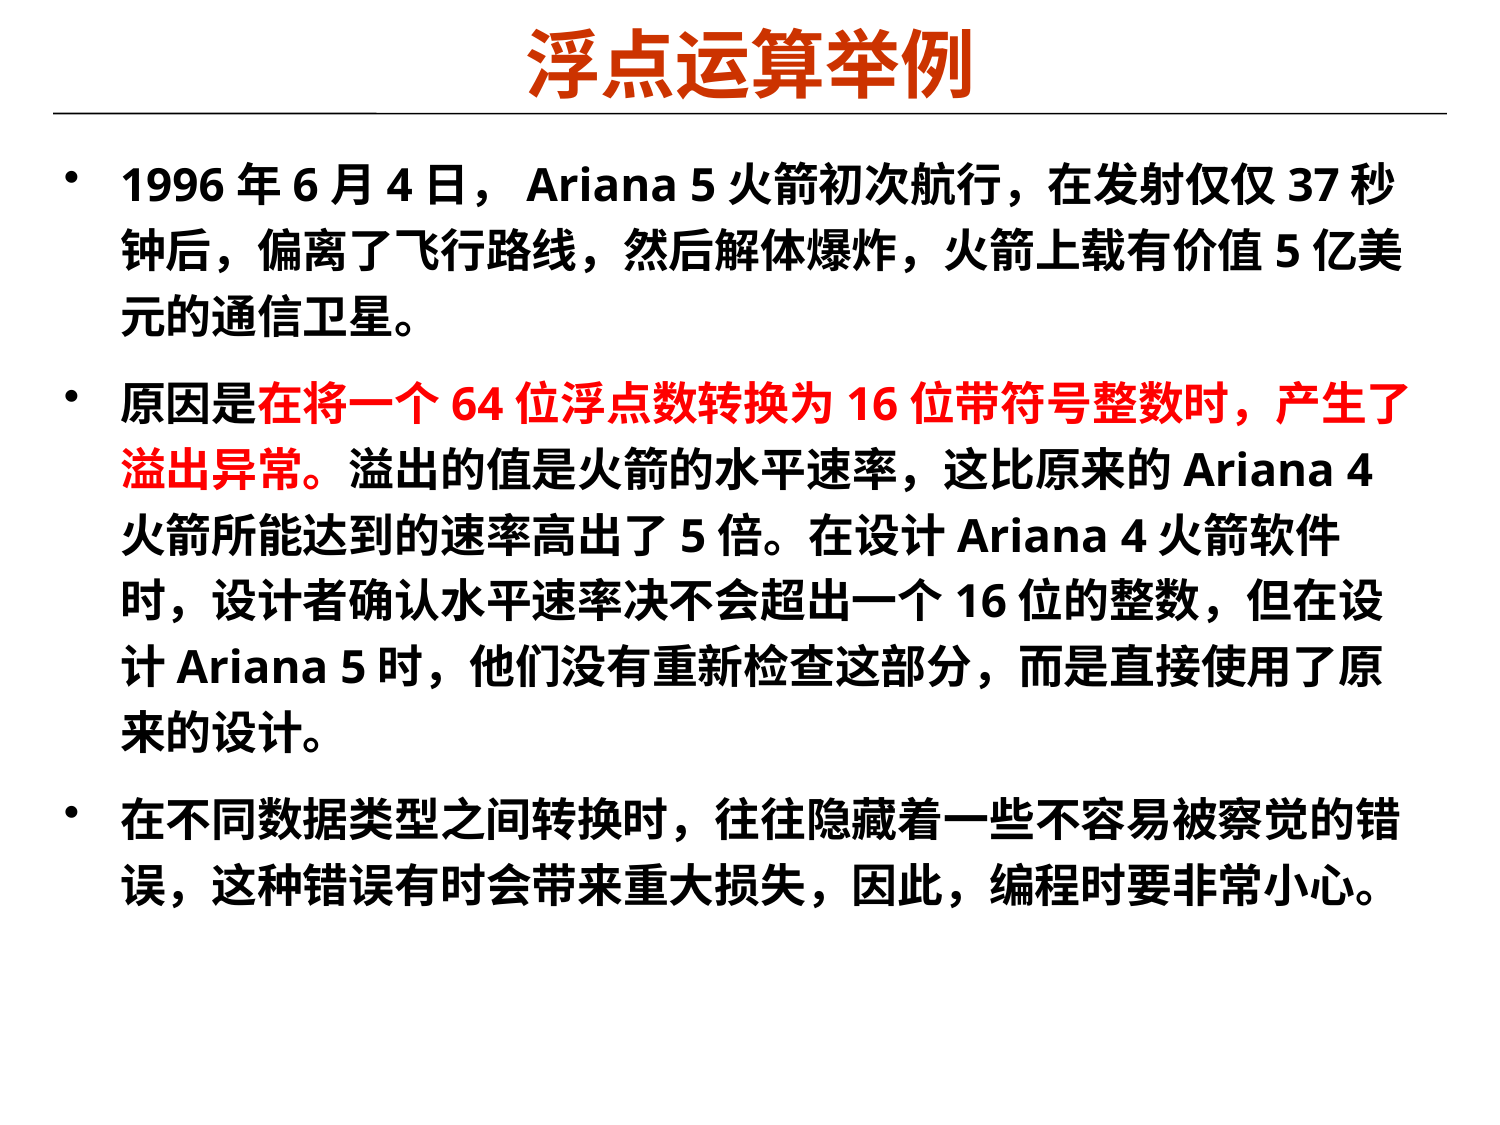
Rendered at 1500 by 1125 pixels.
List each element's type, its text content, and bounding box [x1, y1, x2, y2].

title 浮点运算举例 [74, 15, 1426, 109]
list 1996年6月4日，Ariana 5火箭初次航行，在发射仅仅37秒钟后，偏离了飞行路线，然后解体爆炸，火箭上载有价值5亿美元的通信卫星。 原因是在将一个64位浮点数转换为16位带符号整数时，产生了溢出异常。溢出的值是火箭的水平速率，这比原来的Ariana 4火箭所能达到的速率高出了5倍。在设计Ariana 4火箭软件时，设计者确认水平速率决不会超出一个16位的整数，但在设计Ariana 5时，他们没有重新检查这部分，而是直接使用了原来的设计。 在不同数据类型之间转换时，往往隐藏着一些不容易被察觉的错误，这种错误有时会带来重大损失，因此，编程时要非常小心。 [48, 136, 1445, 1050]
